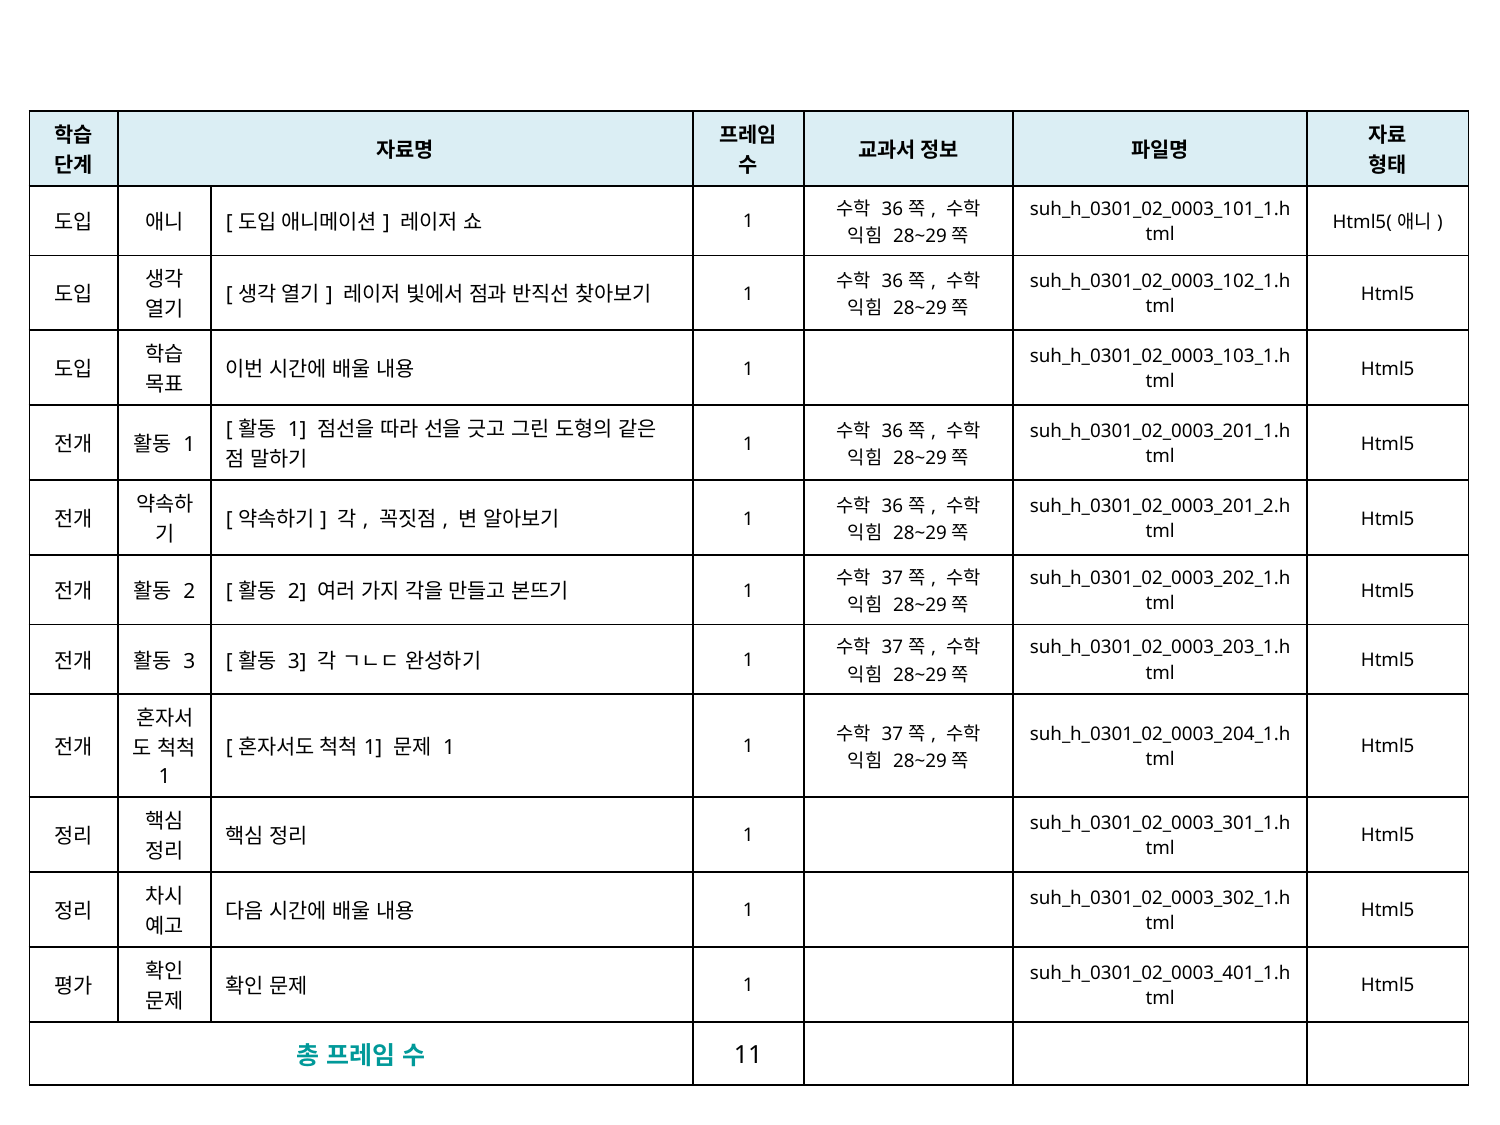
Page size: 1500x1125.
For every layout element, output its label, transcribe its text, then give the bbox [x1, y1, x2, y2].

table_cell suh_h_0301_02_0003_202_1.html [1014, 556, 1306, 624]
table_cell 애니 [119, 187, 210, 255]
table_cell 1 [694, 481, 803, 554]
table_cell [생각 열기] 레이저 빛에서 점과 반직선 찾아보기 [212, 256, 692, 329]
table_cell 차시 예고 [119, 873, 210, 946]
table_cell 다음 시간에 배울 내용 [212, 873, 692, 946]
table_cell [805, 948, 1012, 1021]
table_cell [약속하기] 각, 꼭짓점, 변 알아보기 [212, 481, 692, 554]
table_cell 1 [694, 556, 803, 624]
table_cell 전개 [30, 481, 117, 554]
table_header 자료 형태 [1308, 112, 1468, 185]
table_cell [805, 331, 1012, 404]
table_cell 확인 문제 [119, 948, 210, 1021]
table_cell Html5 [1308, 695, 1468, 796]
table_cell suh_h_0301_02_0003_201_2.html [1014, 481, 1306, 554]
table_cell Html5 [1308, 256, 1468, 329]
table_cell [1308, 1023, 1468, 1084]
table_cell 활동 2 [119, 556, 210, 624]
table_cell 수학 37쪽, 수학 익힘 28~29쪽 [805, 695, 1012, 796]
table_cell 전개 [30, 556, 117, 624]
table_cell 수학 36쪽, 수학 익힘 28~29쪽 [805, 256, 1012, 329]
table_cell suh_h_0301_02_0003_101_1.html [1014, 187, 1306, 255]
table_cell 수학 37쪽, 수학 익힘 28~29쪽 [805, 625, 1012, 693]
table_cell 1 [694, 798, 803, 871]
table_cell Html5(애니) [1308, 187, 1468, 255]
table_cell 총 프레임 수 [30, 1023, 692, 1084]
table_cell suh_h_0301_02_0003_102_1.html [1014, 256, 1306, 329]
table_cell [활동 2] 여러 가지 각을 만들고 본뜨기 [212, 556, 692, 624]
table_cell 수학 36쪽, 수학 익힘 28~29쪽 [805, 406, 1012, 479]
table_cell suh_h_0301_02_0003_302_1.html [1014, 873, 1306, 946]
table_cell 1 [694, 406, 803, 479]
table_cell [활동 3] 각 ㄱㄴㄷ 완성하기 [212, 625, 692, 693]
table_cell 수학 37쪽, 수학 익힘 28~29쪽 [805, 556, 1012, 624]
table_cell 1 [694, 695, 803, 796]
table_cell suh_h_0301_02_0003_204_1.html [1014, 695, 1306, 796]
table_cell [도입 애니메이션] 레이저 쇼 [212, 187, 692, 255]
table_cell [805, 873, 1012, 946]
table_cell 1 [694, 331, 803, 404]
table_header 자료명 [119, 112, 692, 185]
table_cell 1 [694, 187, 803, 255]
table_cell suh_h_0301_02_0003_103_1.html [1014, 331, 1306, 404]
table_cell 생각 열기 [119, 256, 210, 329]
table_cell 1 [694, 873, 803, 946]
table_cell Html5 [1308, 406, 1468, 479]
table_cell 활동 3 [119, 625, 210, 693]
table_cell 1 [694, 256, 803, 329]
table_cell 도입 [30, 256, 117, 329]
table_cell Html5 [1308, 798, 1468, 871]
table_cell 전개 [30, 625, 117, 693]
table_cell 1 [694, 948, 803, 1021]
table_cell 11 [694, 1023, 803, 1084]
table_cell [1014, 1023, 1306, 1084]
table_cell 정리 [30, 873, 117, 946]
table_cell 핵심 정리 [212, 798, 692, 871]
table_cell suh_h_0301_02_0003_401_1.html [1014, 948, 1306, 1021]
table_cell [805, 798, 1012, 871]
table_cell 도입 [30, 187, 117, 255]
table_cell 평가 [30, 948, 117, 1021]
table_cell Html5 [1308, 948, 1468, 1021]
table_cell 약속하기 [119, 481, 210, 554]
table_cell suh_h_0301_02_0003_201_1.html [1014, 406, 1306, 479]
table_cell 1 [694, 625, 803, 693]
table_header 교과서 정보 [805, 112, 1012, 185]
table_cell Html5 [1308, 873, 1468, 946]
table_cell 혼자서도 척척1 [119, 695, 210, 796]
table_cell 수학 36쪽, 수학 익힘 28~29쪽 [805, 481, 1012, 554]
table_cell Html5 [1308, 556, 1468, 624]
table_cell Html5 [1308, 481, 1468, 554]
table_cell [805, 1023, 1012, 1084]
table_cell suh_h_0301_02_0003_203_1.html [1014, 625, 1306, 693]
table_header 프레임 수 [694, 112, 803, 185]
table_cell suh_h_0301_02_0003_301_1.html [1014, 798, 1306, 871]
table_cell [혼자서도 척척1] 문제 1 [212, 695, 692, 796]
table_cell 확인 문제 [212, 948, 692, 1021]
table_header 학습 단계 [30, 112, 117, 185]
table_cell [활동 1] 점선을 따라 선을 긋고 그린 도형의 같은 점 말하기 [212, 406, 692, 479]
table_cell 전개 [30, 406, 117, 479]
table_cell 수학 36쪽, 수학 익힘 28~29쪽 [805, 187, 1012, 255]
table_header 파일명 [1014, 112, 1306, 185]
table_cell Html5 [1308, 625, 1468, 693]
table_cell 도입 [30, 331, 117, 404]
table_cell Html5 [1308, 331, 1468, 404]
table_cell 이번 시간에 배울 내용 [212, 331, 692, 404]
table_cell 정리 [30, 798, 117, 871]
table_cell 핵심 정리 [119, 798, 210, 871]
table_cell 전개 [30, 695, 117, 796]
table_cell 활동 1 [119, 406, 210, 479]
table_cell 학습 목표 [119, 331, 210, 404]
